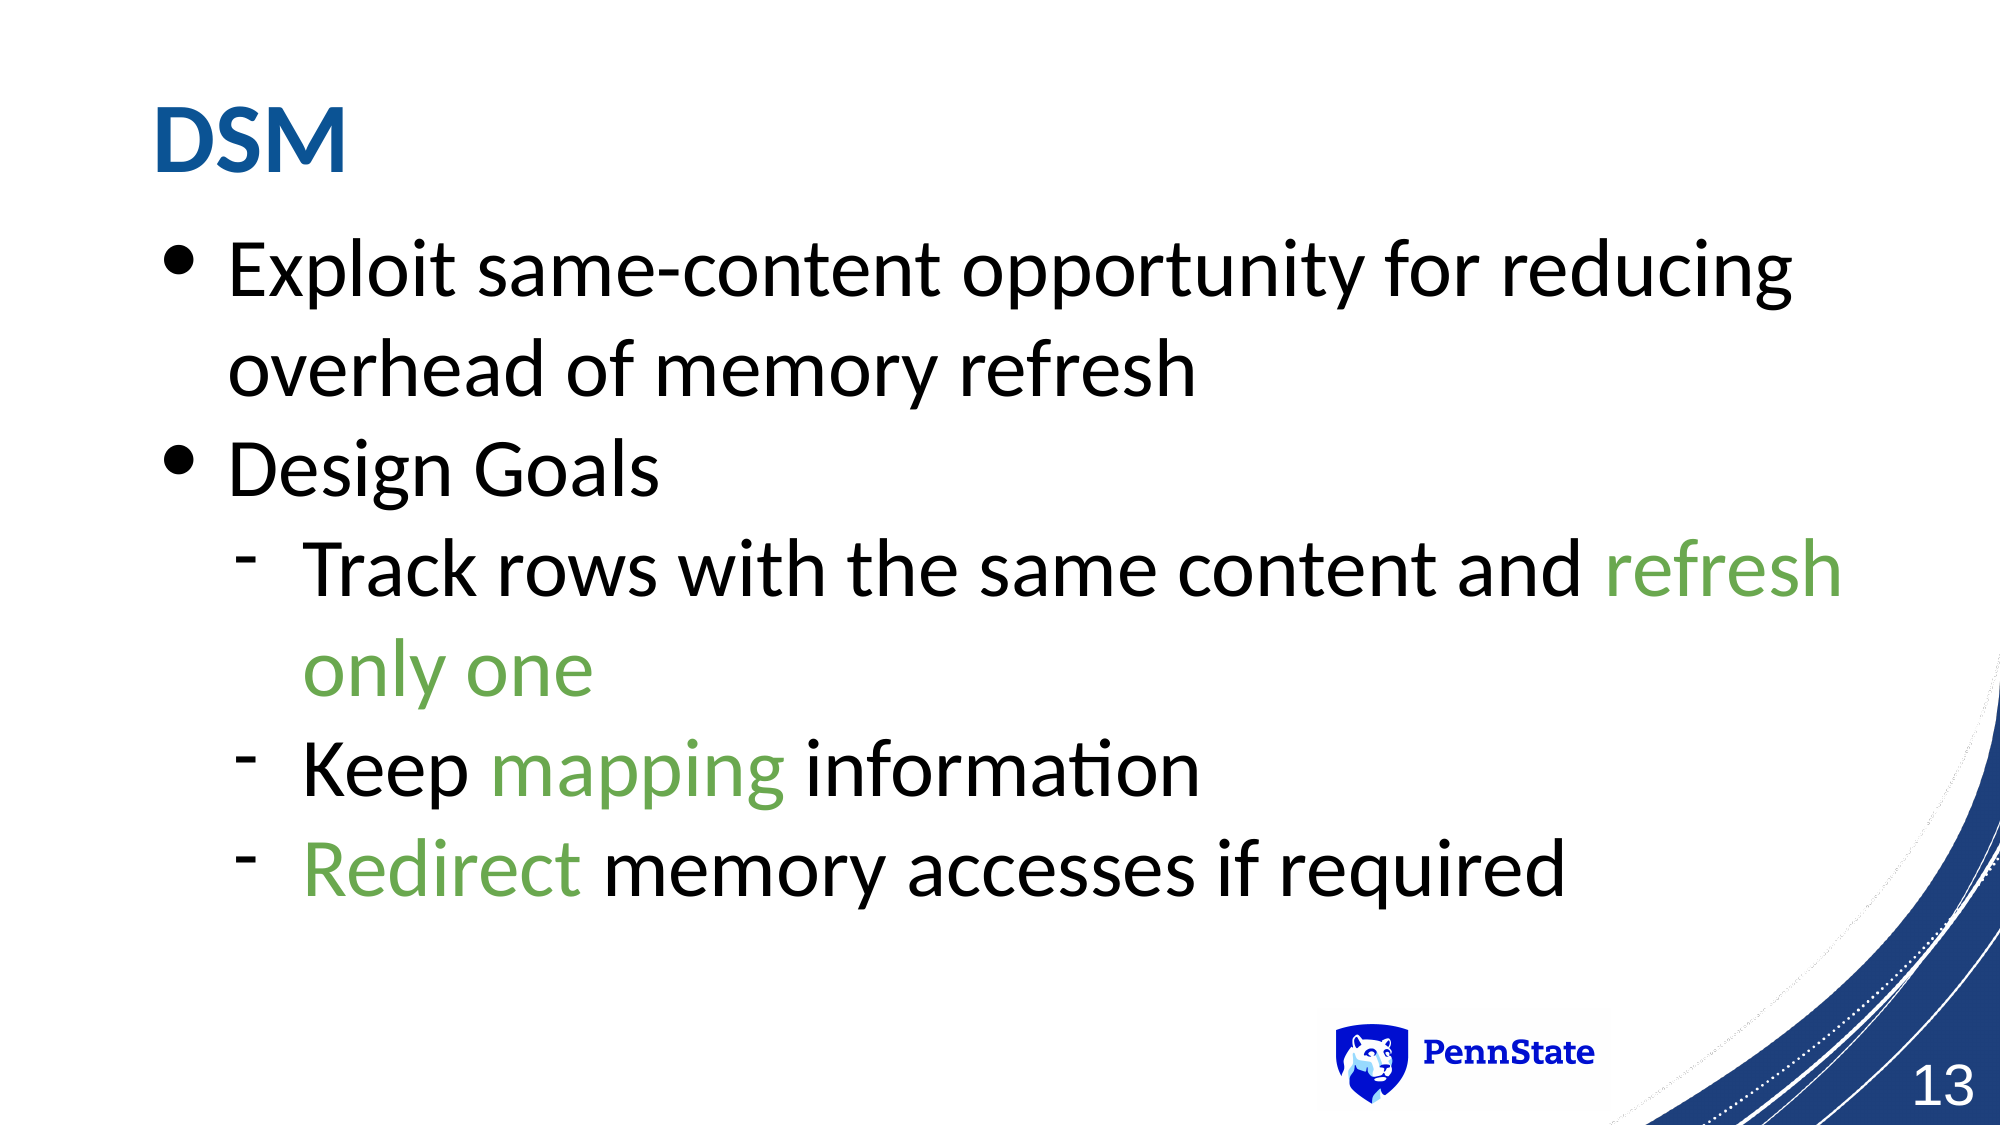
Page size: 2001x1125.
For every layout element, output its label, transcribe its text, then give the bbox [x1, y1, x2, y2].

title DSM [137, 59, 1863, 205]
list Exploit same-content opportunity for reducing overhead of memory refresh Design Goals Track rows with the same content and refresh only one Keep mapping information Redirect memory accesses if required [137, 205, 1863, 1014]
slide_number ‹#› [1879, 1038, 1992, 1125]
picture [1317, 654, 2000, 1125]
